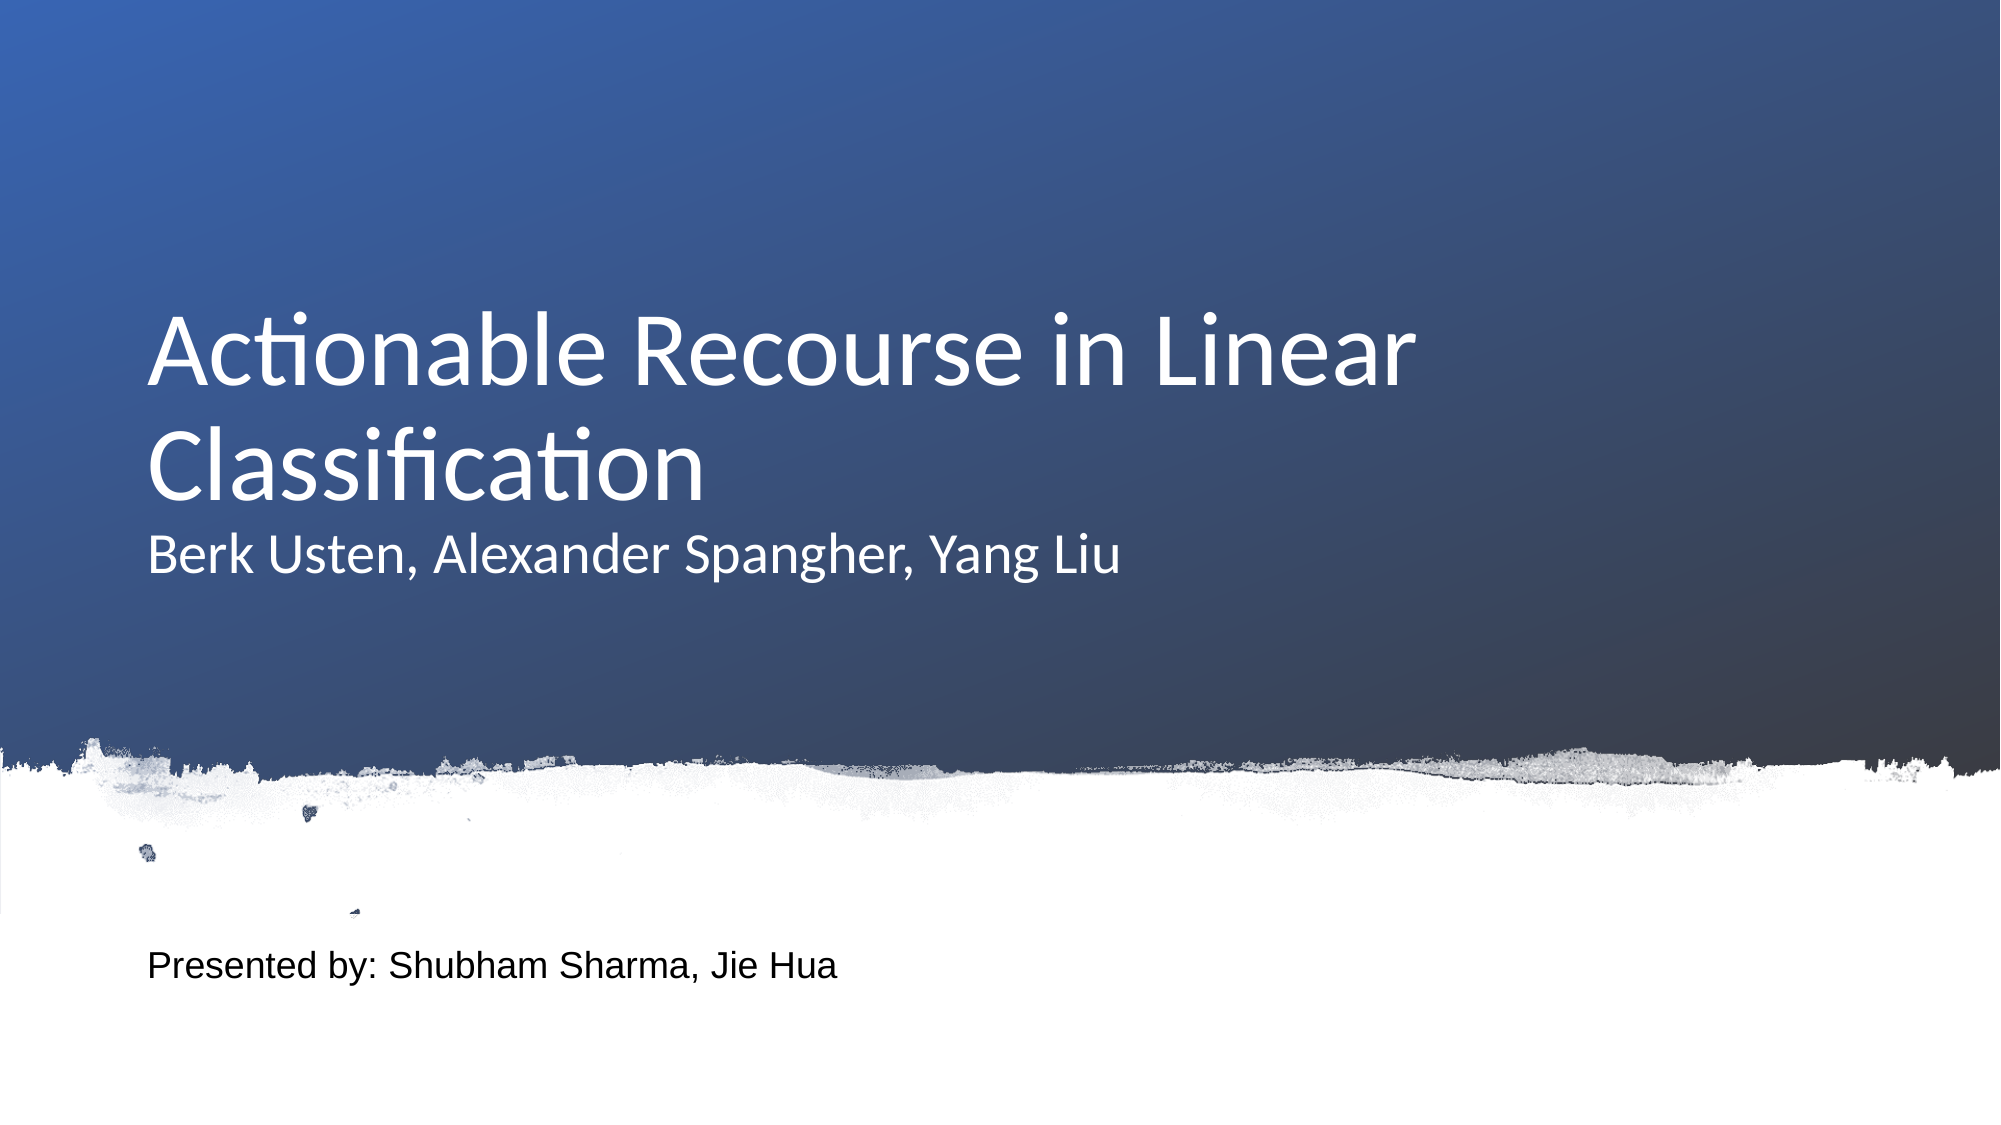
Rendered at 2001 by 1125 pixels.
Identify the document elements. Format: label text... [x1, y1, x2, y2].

title Actionable Recourse in Linear Classification Berk Usten, Alexander Spangher, Yang Liu [131, 195, 1776, 624]
picture [0, 624, 2000, 1125]
text_box [0, 0, 2000, 624]
